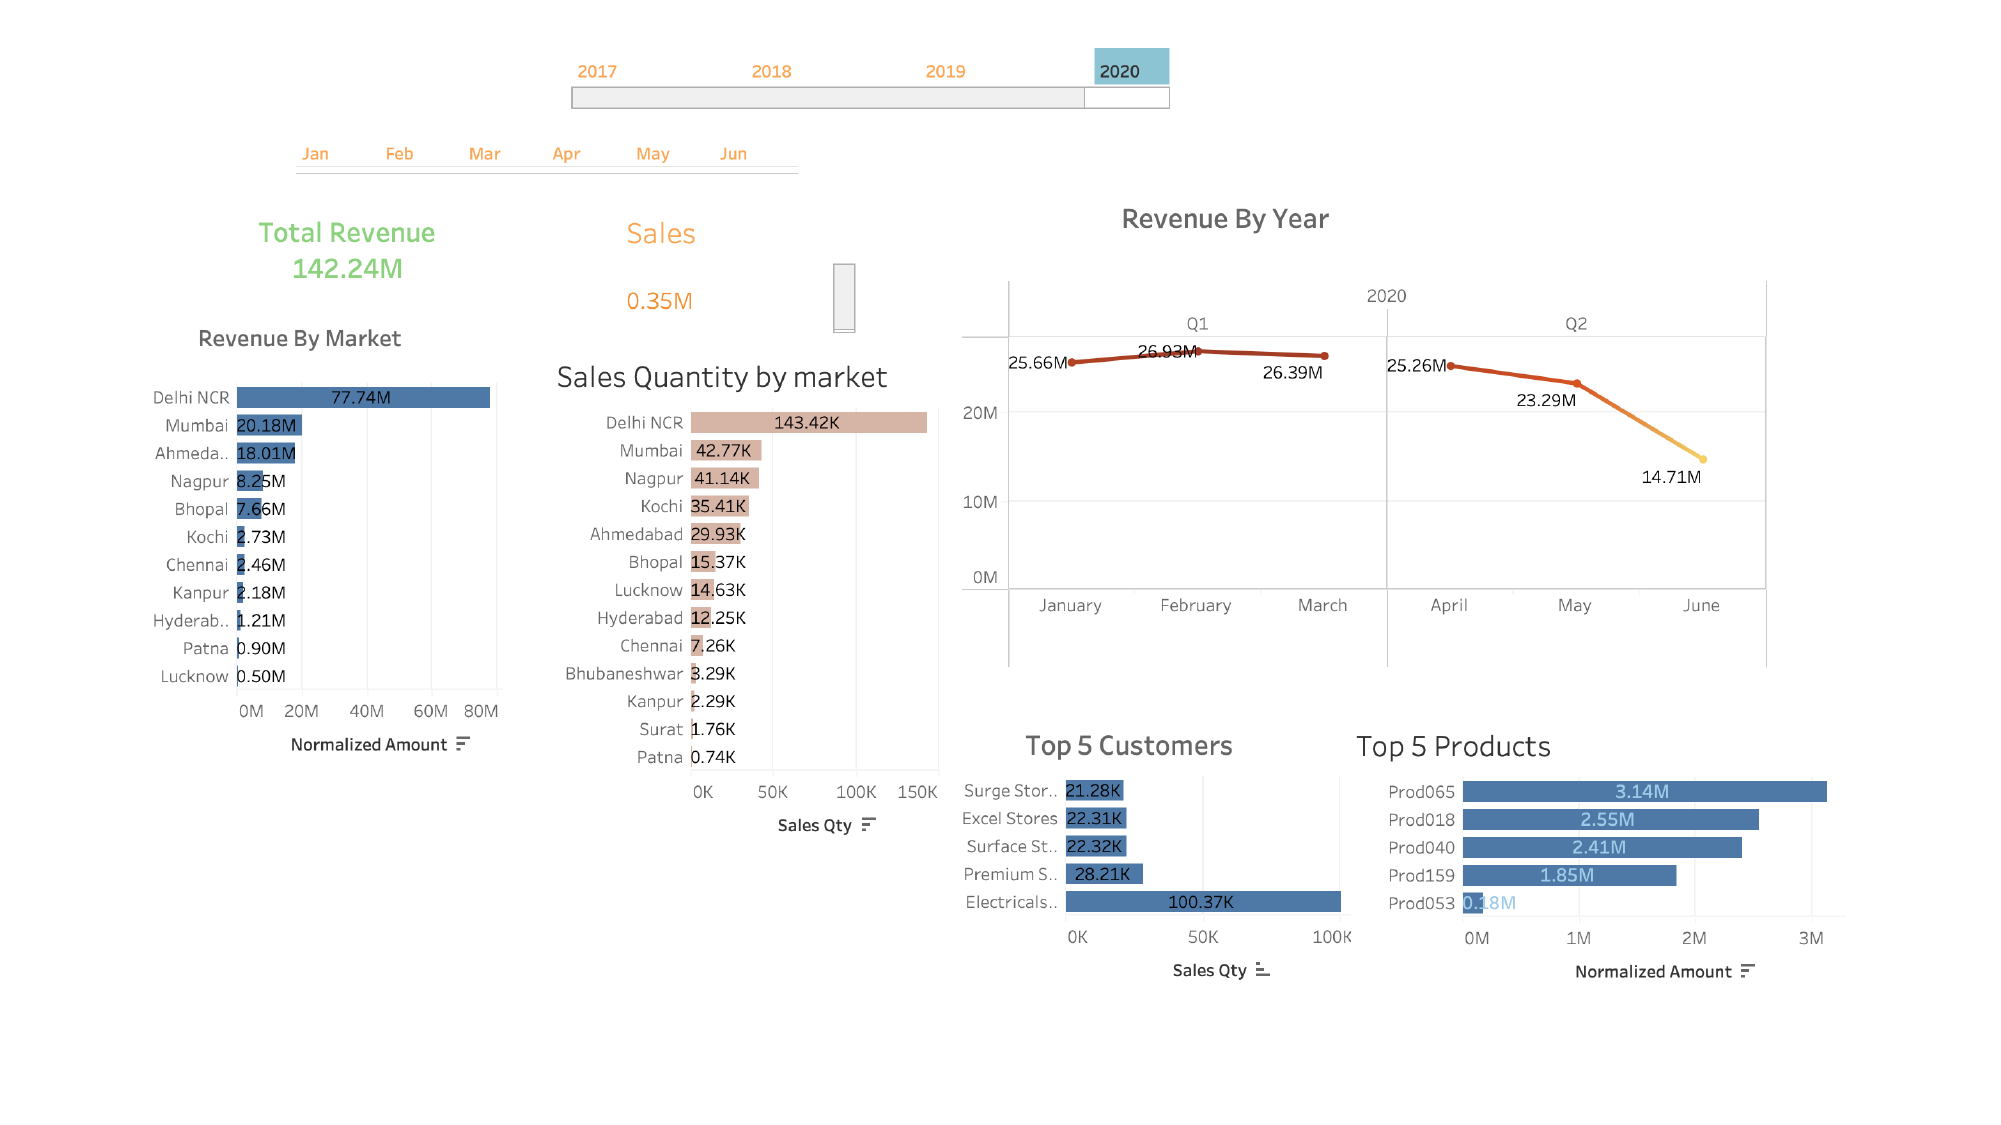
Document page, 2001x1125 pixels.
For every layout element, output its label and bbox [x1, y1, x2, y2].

picture [144, 0, 1856, 1125]
